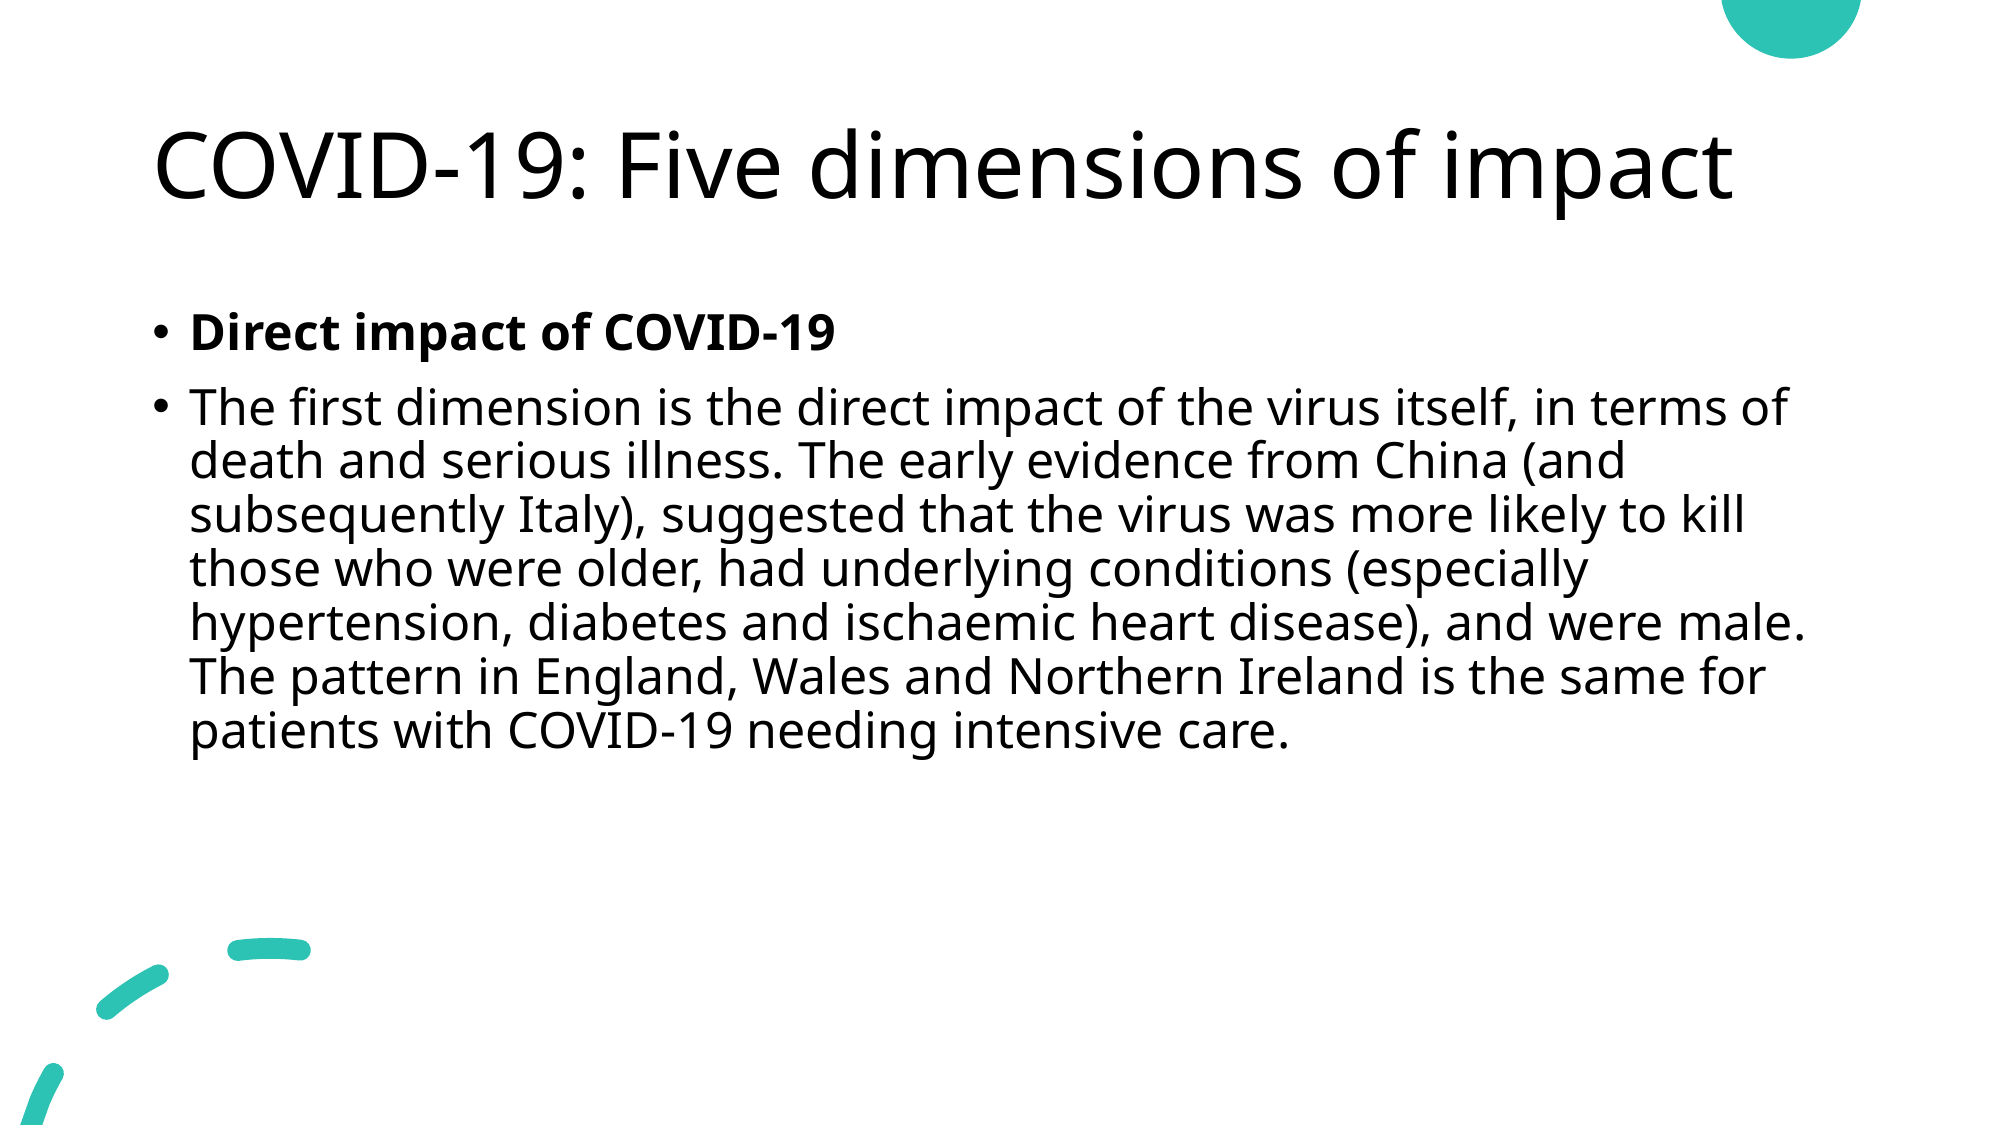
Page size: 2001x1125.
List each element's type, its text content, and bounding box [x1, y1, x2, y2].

title COVID-19: Five dimensions of impact [137, 59, 1863, 278]
list Direct impact of COVID-19 The first dimension is the direct impact of the virus itself, in terms of death and serious illness. The early evidence from China (and subsequently Italy), suggested that the virus was more likely to kill those who were older, had underlying conditions (especially hypertension, diabetes and ischaemic heart disease), and were male. The pattern in England, Wales and Northern Ireland is the same for patients with COVID-19 needing intensive care. [137, 299, 1863, 933]
